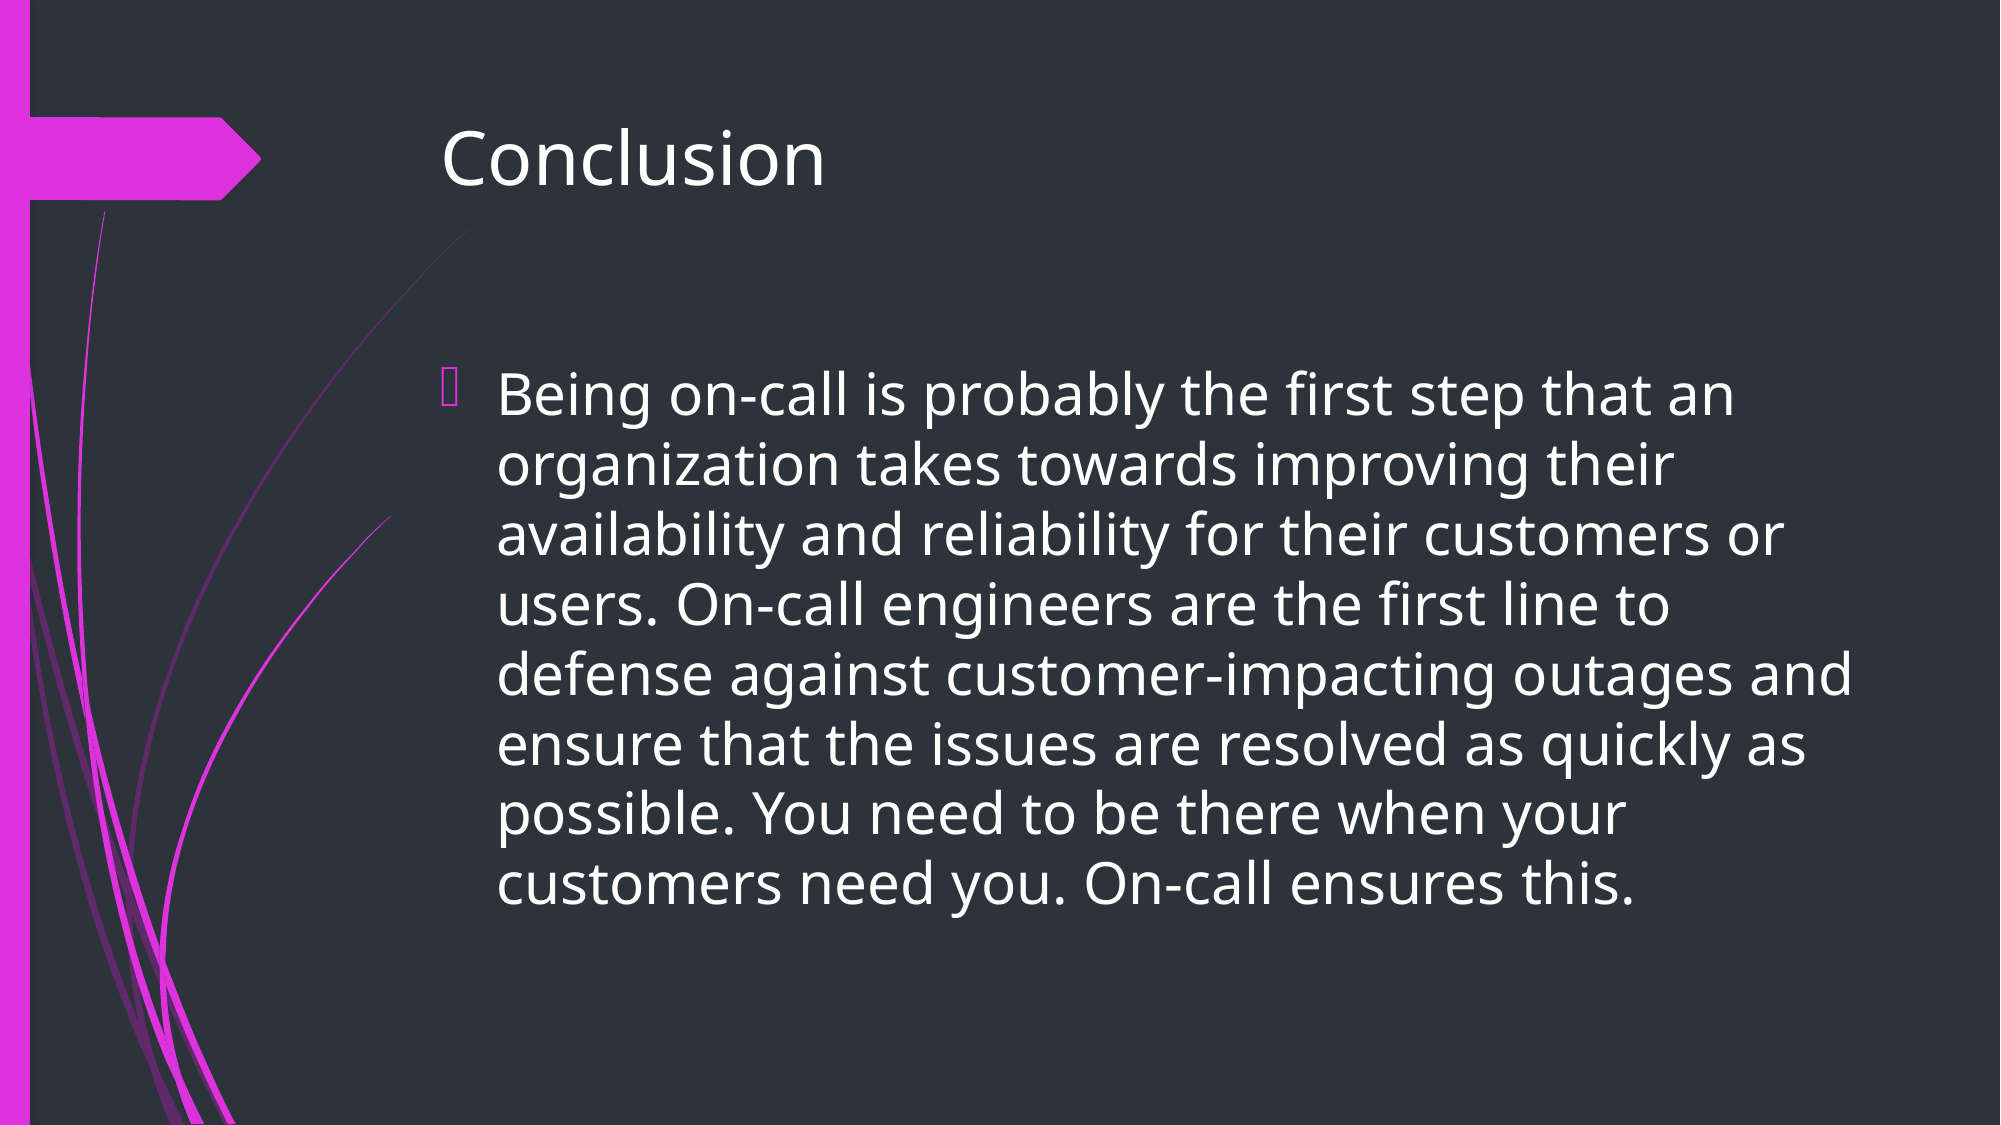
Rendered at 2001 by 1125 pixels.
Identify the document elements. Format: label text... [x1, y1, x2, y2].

list Being on-call is probably the first step that an organization takes towards improving their availability and reliability for their customers or users. On-call engineers are the first line to defense against customer-impacting outages and ensure that the issues are resolved as quickly as possible. You need to be there when your customers need you. On-call ensures this. [424, 350, 1888, 970]
title Conclusion [425, 102, 1888, 313]
